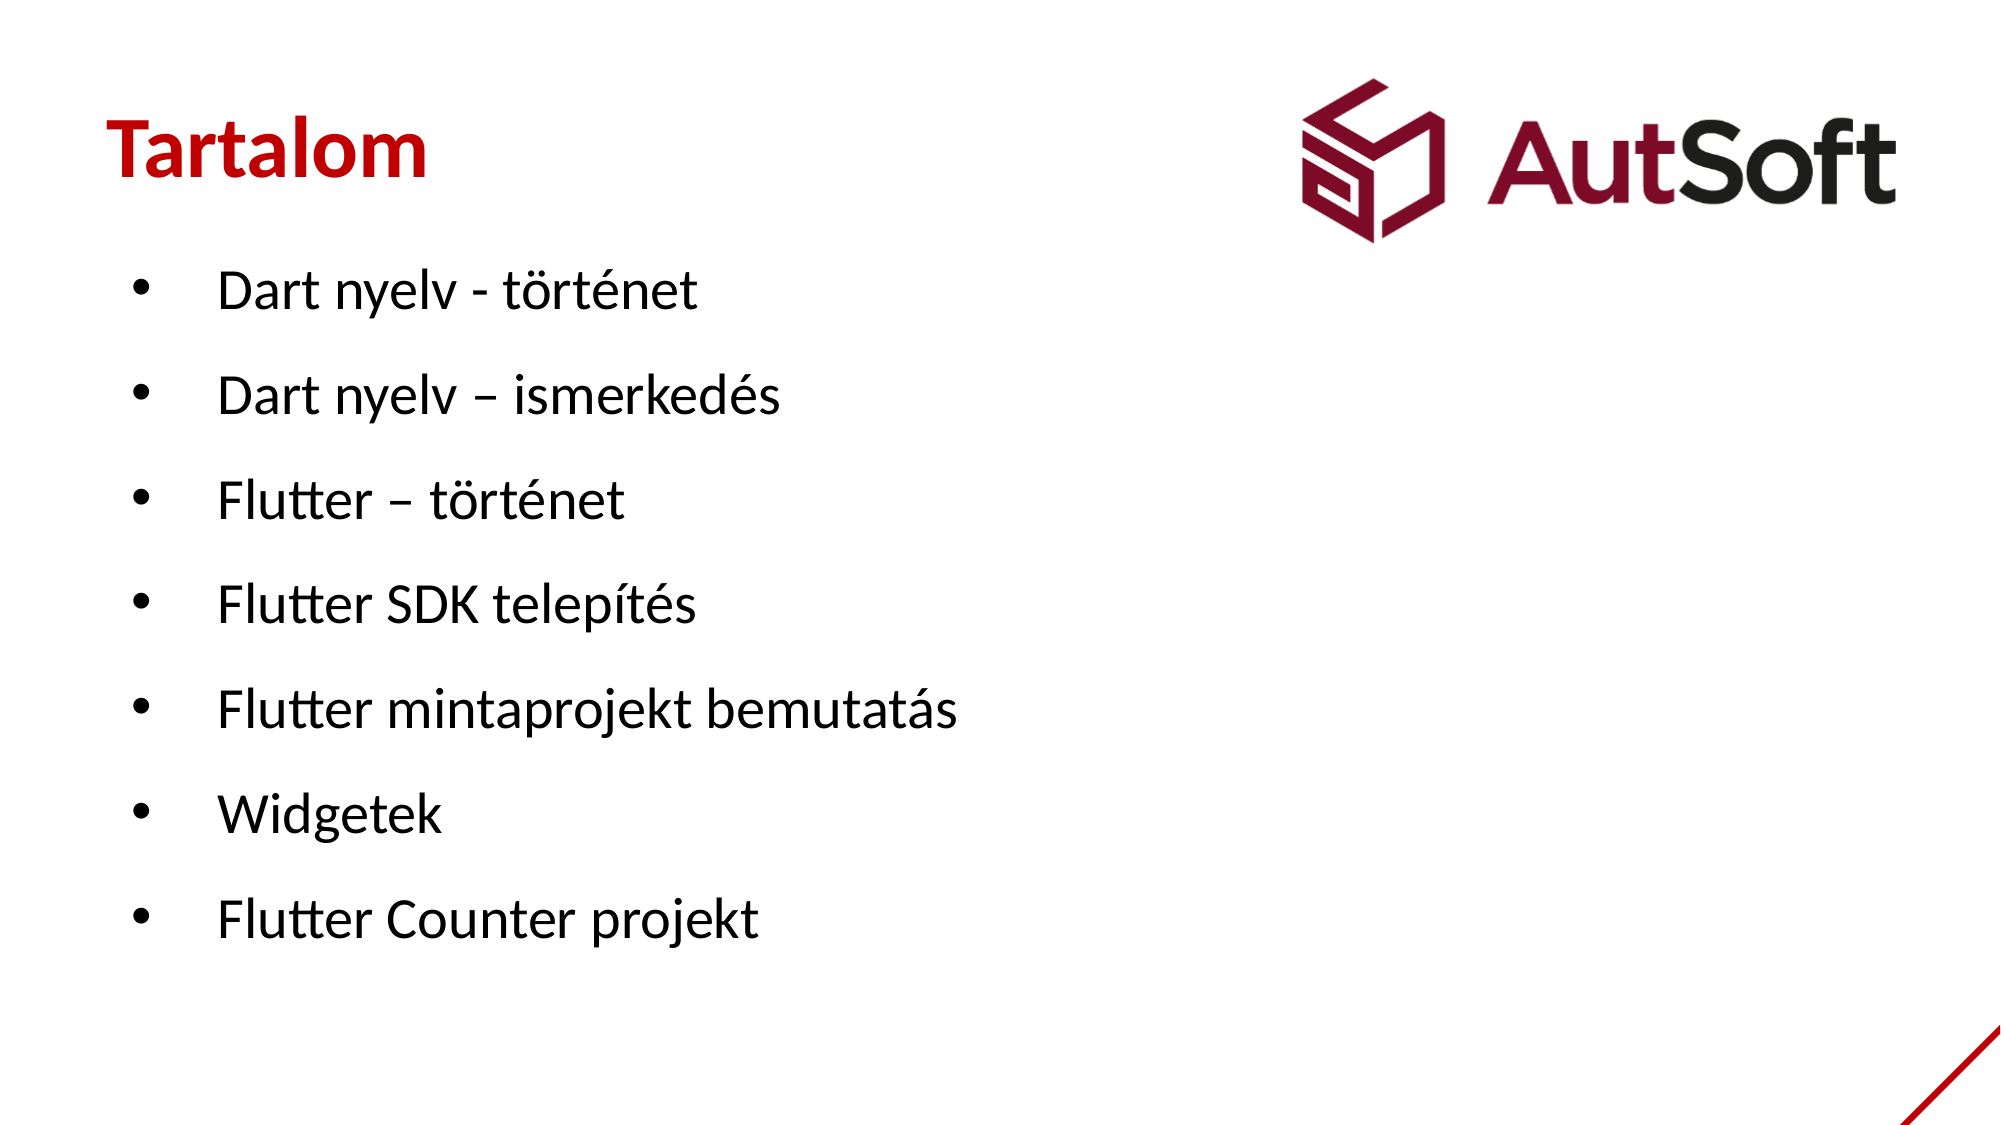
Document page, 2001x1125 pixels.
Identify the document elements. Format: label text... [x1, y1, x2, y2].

picture [1289, 0, 1909, 336]
list Tartalom [91, 94, 900, 182]
text_box Dart nyelv - történet Dart nyelv – ismerkedés Flutter – történet Flutter SDK telepítés Flutter mintaprojekt bemutatás Widgetek Flutter Counter projekt [116, 209, 1234, 1054]
